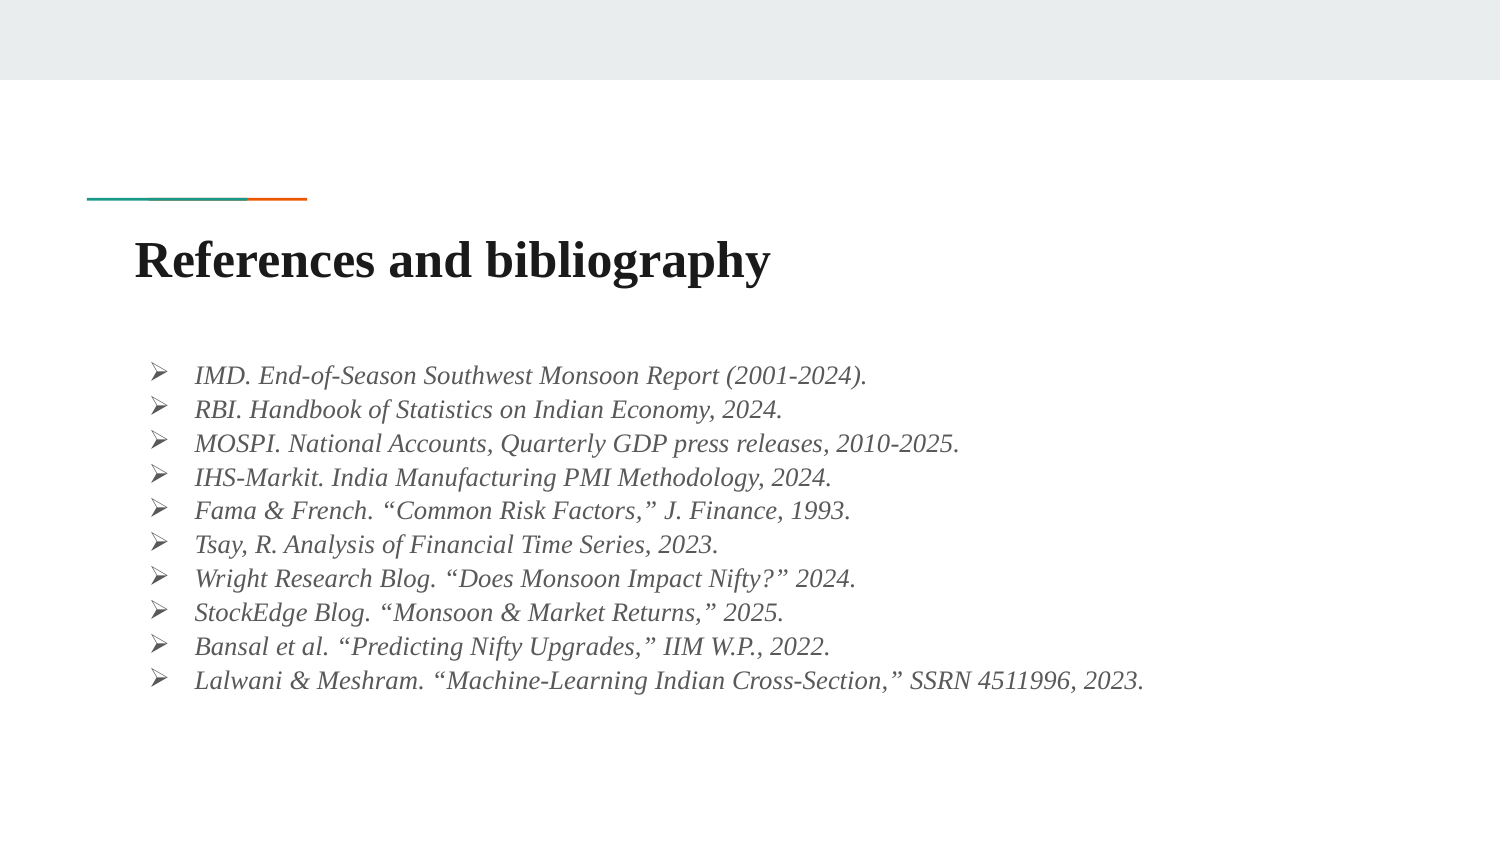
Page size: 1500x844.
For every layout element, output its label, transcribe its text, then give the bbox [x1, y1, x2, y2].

title References and bibliography [119, 216, 1381, 305]
list IMD. End-of-Season Southwest Monsoon Report (2001-2024). RBI. Handbook of Statistics on Indian Economy, 2024. MOSPI. National Accounts, Quarterly GDP press releases, 2010-2025. IHS-Markit. India Manufacturing PMI Methodology, 2024. Fama & French. “Common Risk Factors,” J. Finance, 1993. Tsay, R. Analysis of Financial Time Series, 2023. Wright Research Blog. “Does Monsoon Impact Nifty?” 2024. StockEdge Blog. “Monsoon & Market Returns,” 2025. Bansal et al. “Predicting Nifty Upgrades,” IIM W.P., 2022. Lalwani & Meshram. “Machine-Learning Indian Cross-Section,” SSRN 4511996, 2023. [119, 341, 1381, 712]
